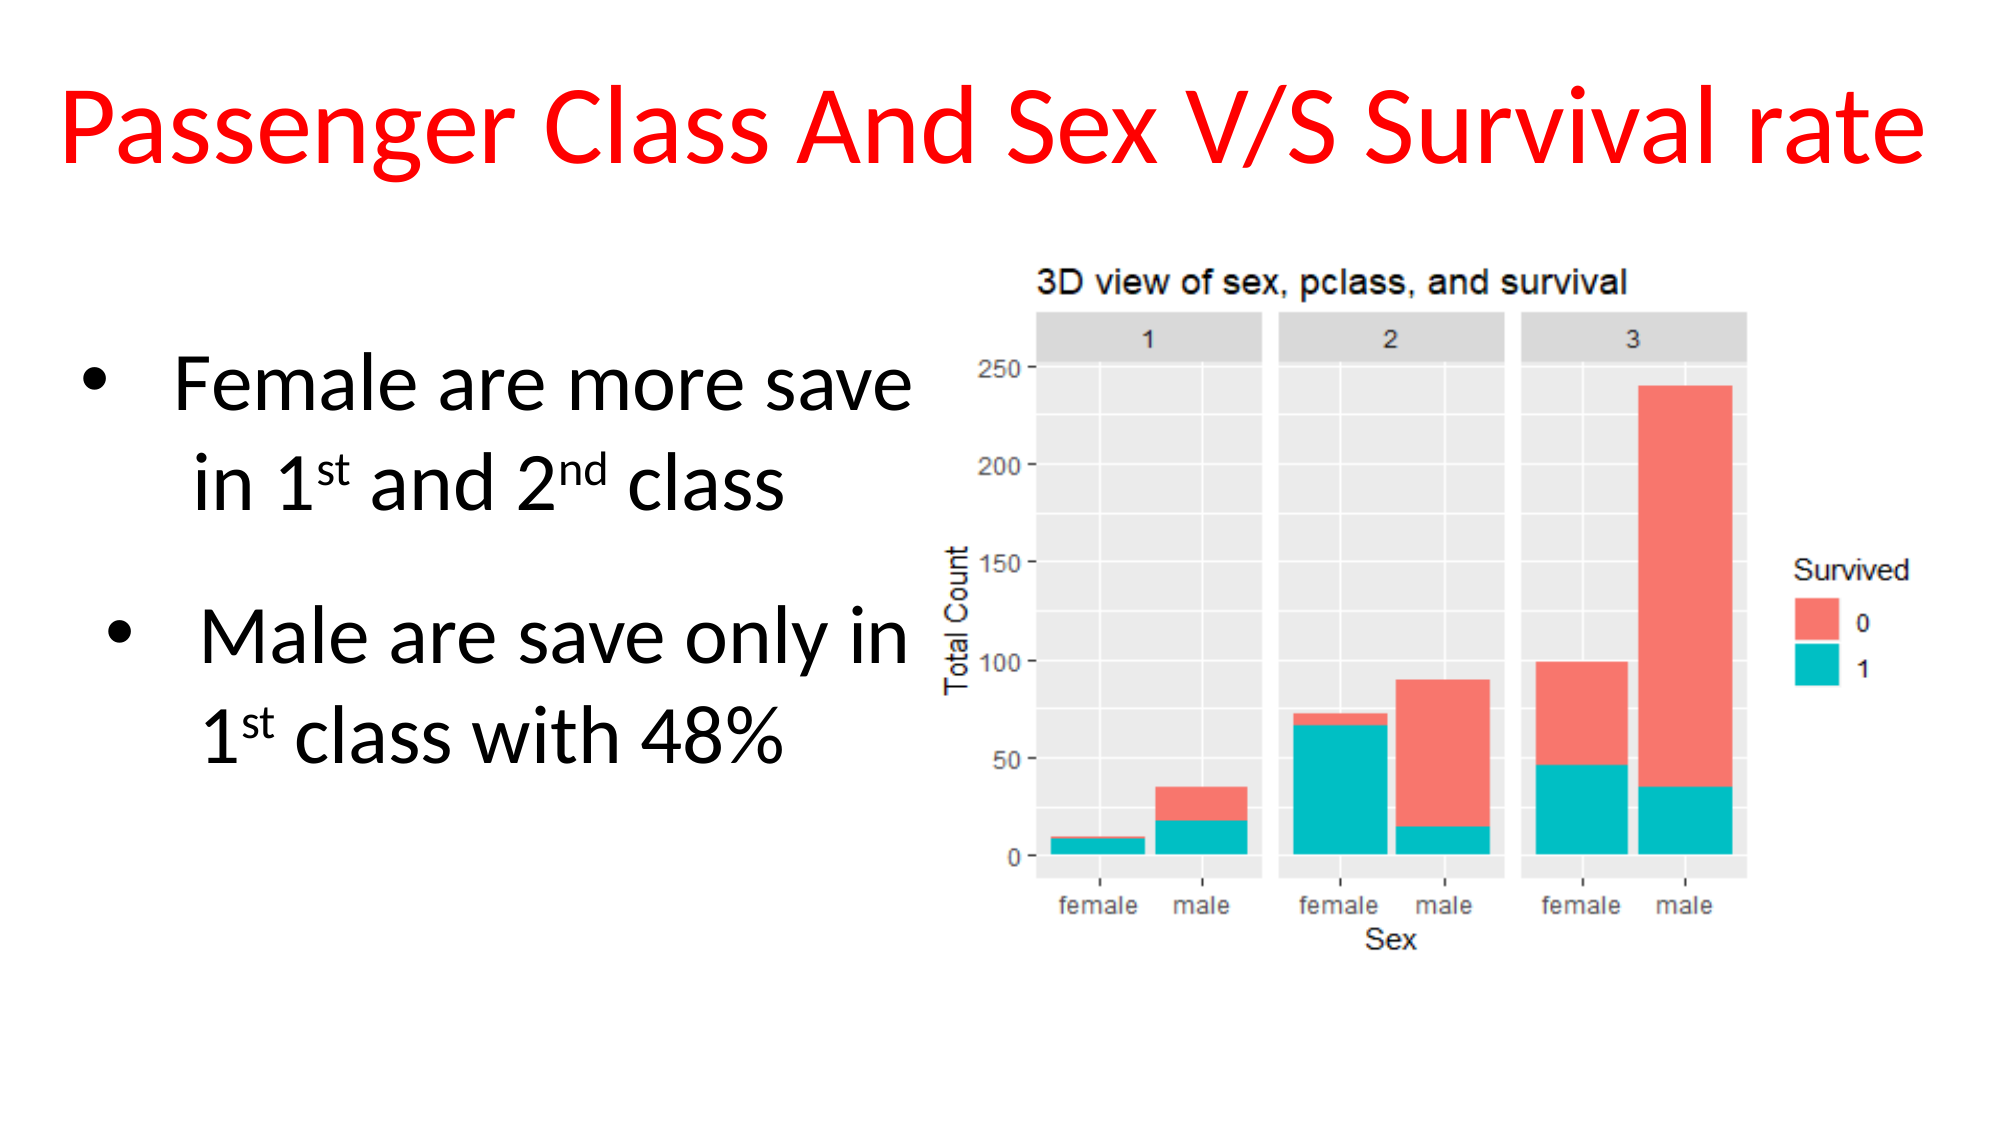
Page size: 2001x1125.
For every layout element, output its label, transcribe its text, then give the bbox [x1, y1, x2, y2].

picture [926, 251, 1942, 970]
text_box Female are more save in 1st and 2nd class [65, 319, 921, 537]
text_box Male are save only in 1st class with 48% [90, 572, 921, 790]
text_box Passenger Class And Sex V/S Survival rate [34, 43, 1954, 195]
